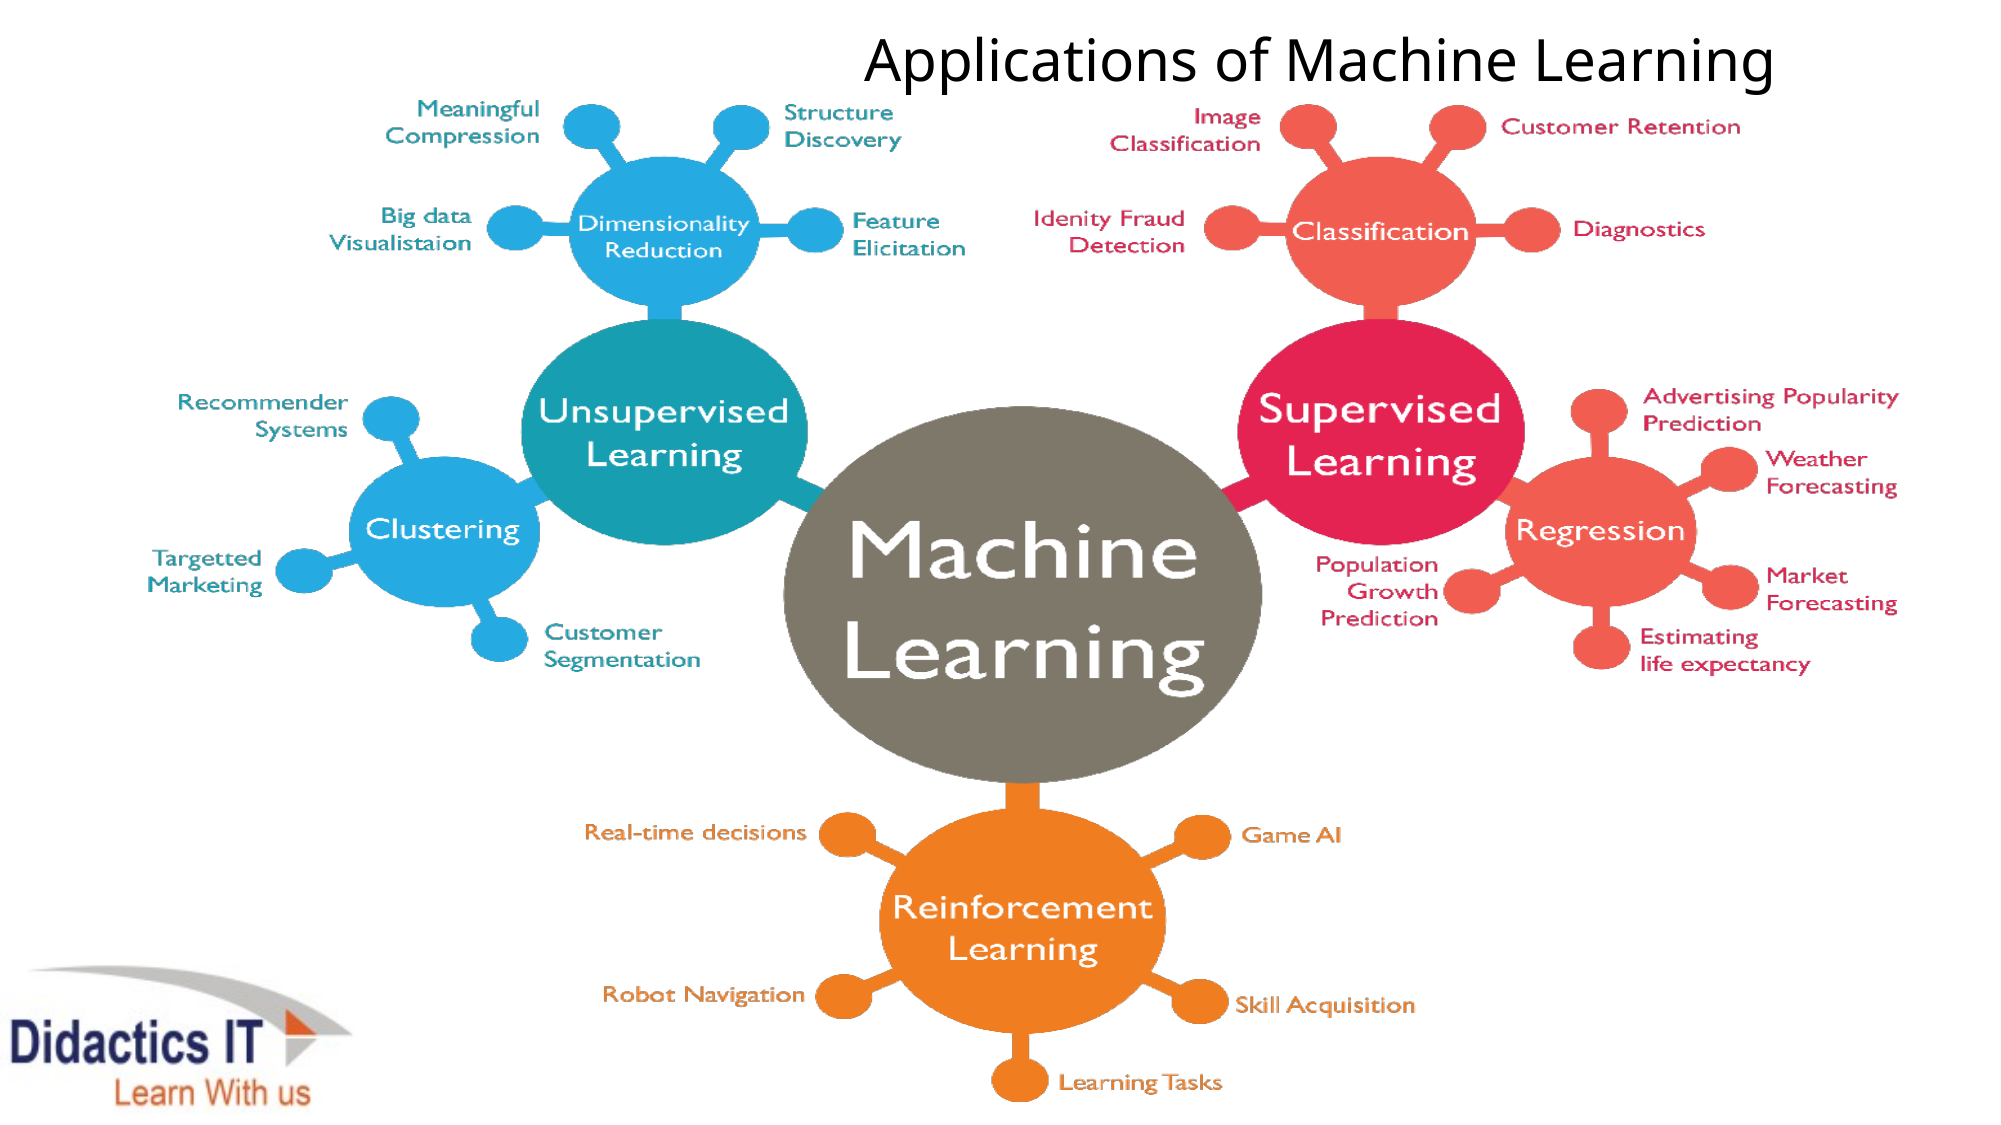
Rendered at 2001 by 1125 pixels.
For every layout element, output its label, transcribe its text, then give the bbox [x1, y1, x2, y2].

text_box Applications of Machine Learning [696, 24, 1944, 116]
picture [0, 91, 1924, 1125]
